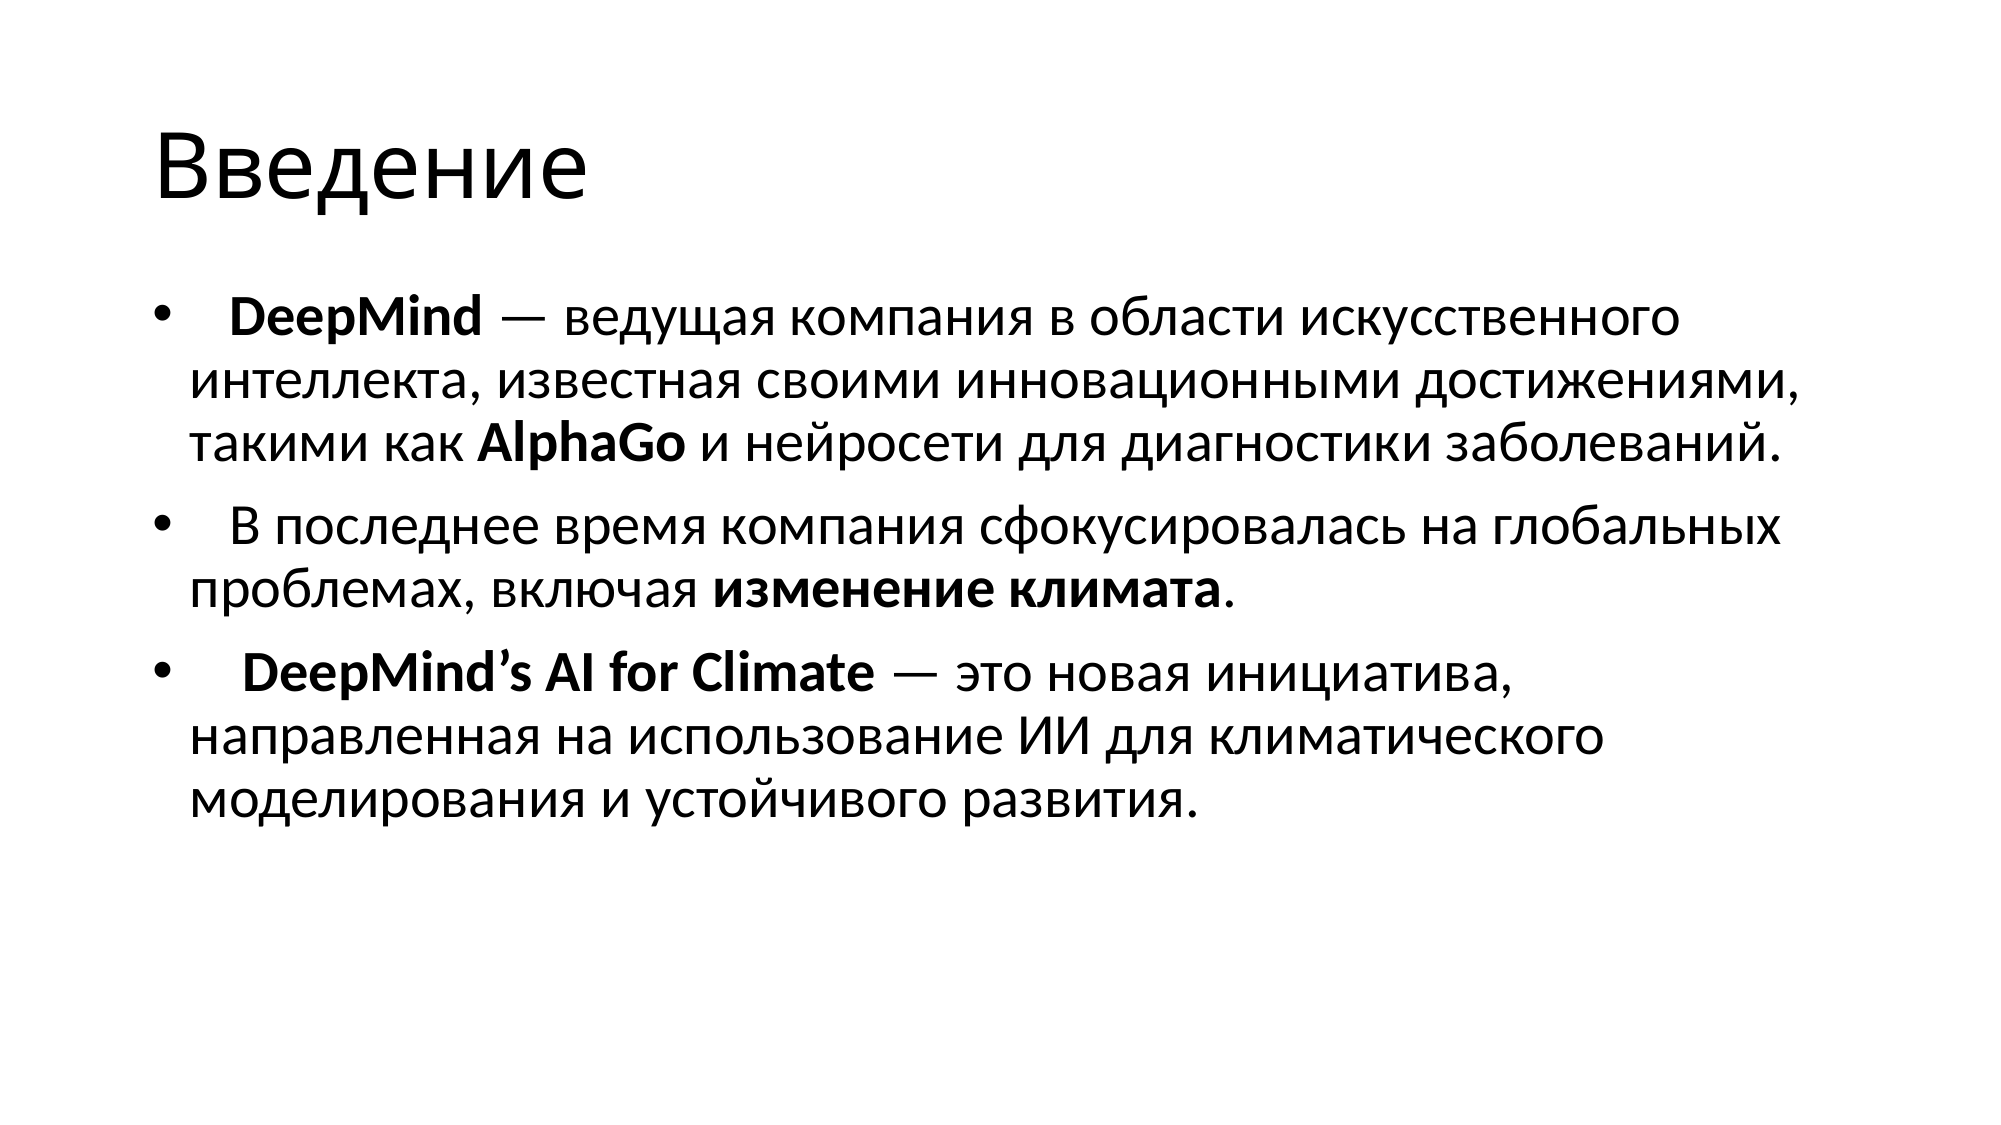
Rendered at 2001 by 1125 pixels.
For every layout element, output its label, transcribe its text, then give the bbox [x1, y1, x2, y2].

list DeepMind — ведущая компания в области искусственного интеллекта, известная своими инновационными достижениями, такими как AlphaGo и нейросети для диагностики заболеваний. В последнее время компания сфокусировалась на глобальных проблемах, включая изменение климата. DeepMind’s AI for Climate — это новая инициатива, направленная на использование ИИ для климатического моделирования и устойчивого развития. [137, 277, 1863, 992]
title Введение [137, 59, 1863, 277]
